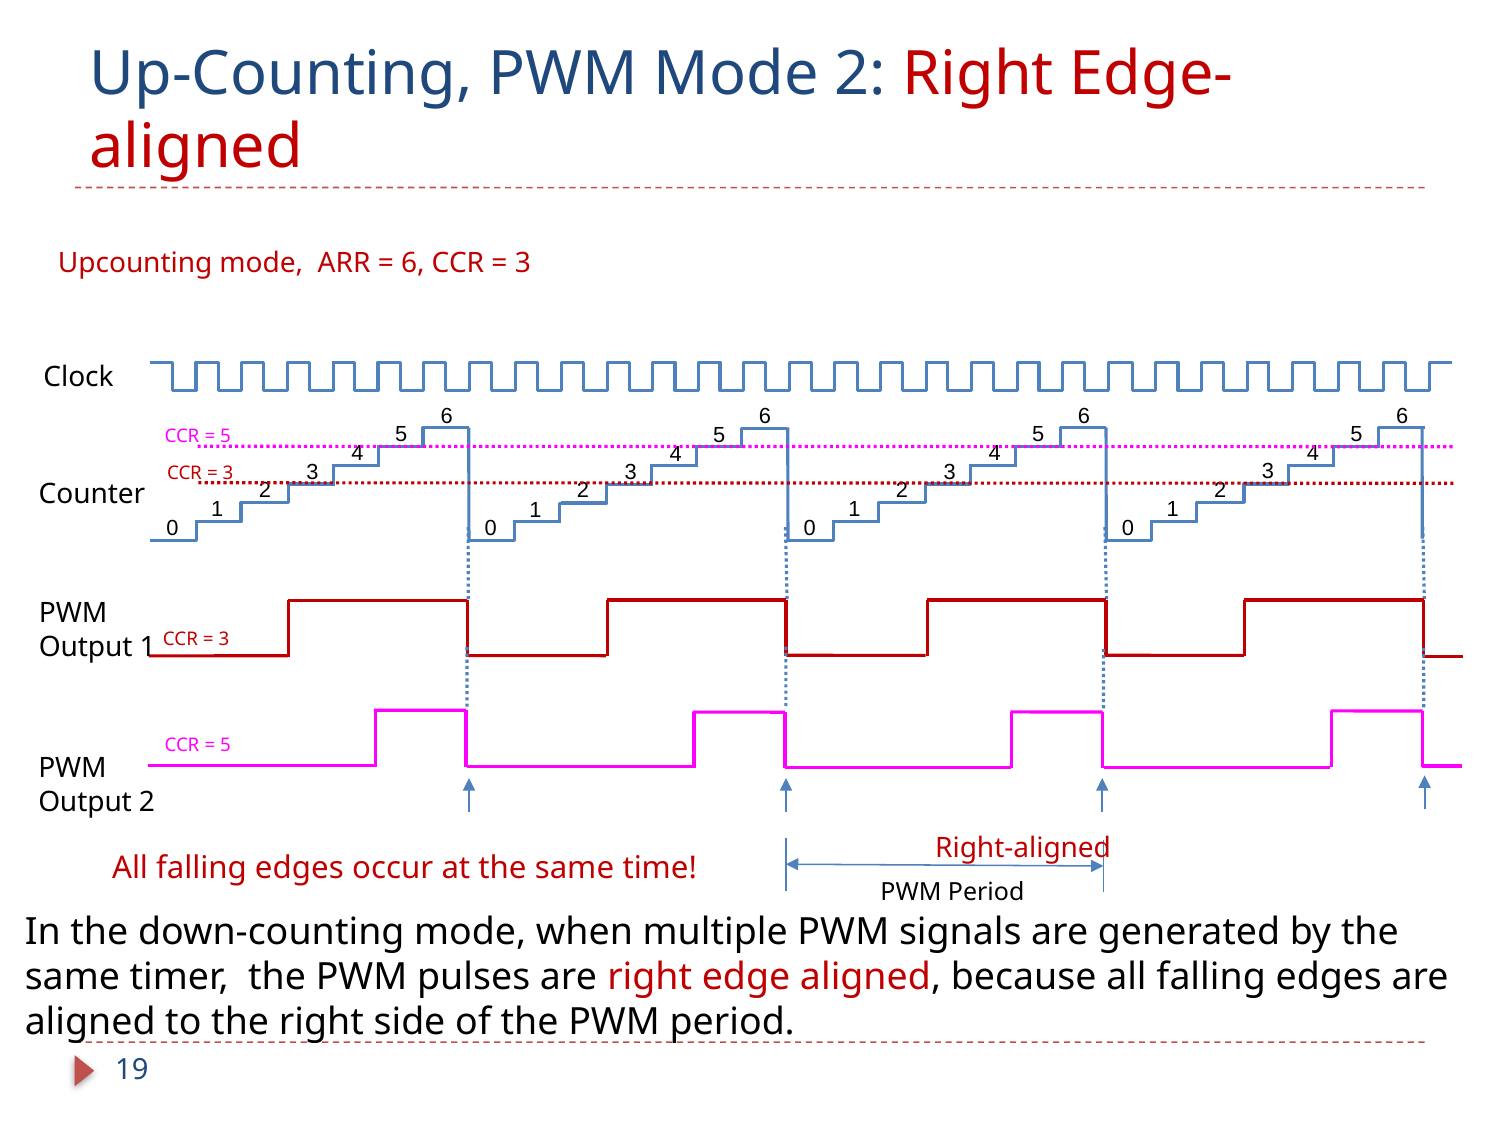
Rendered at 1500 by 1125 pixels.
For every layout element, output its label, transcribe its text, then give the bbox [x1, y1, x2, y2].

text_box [785, 863, 1104, 867]
title Up-Counting, PWM Mode 2: Right Edge-aligned [75, 24, 1425, 188]
text_box PWM Output 1 [24, 587, 171, 670]
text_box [149, 361, 1452, 526]
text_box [468, 775, 1425, 813]
text_box Right-aligned [920, 826, 1126, 871]
slide_number 19 [100, 1050, 426, 1103]
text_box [148, 526, 1463, 657]
text_box PWM Output 2 [23, 742, 170, 825]
text_box In the down-counting mode, when multiple PWM signals are generated by the same timer, the PWM pulses are right edge aligned, because all falling edges are aligned to the right side of the PWM period. [9, 899, 1500, 1050]
text_box Clock [28, 350, 129, 399]
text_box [147, 709, 1463, 769]
text_box Upcounting mode, ARR = 6, CCR = 3 [43, 237, 546, 286]
text_box Counter [23, 468, 143, 517]
text_box PWM Period [865, 879, 1040, 899]
text_box All falling edges occur at the same time! [97, 839, 713, 892]
